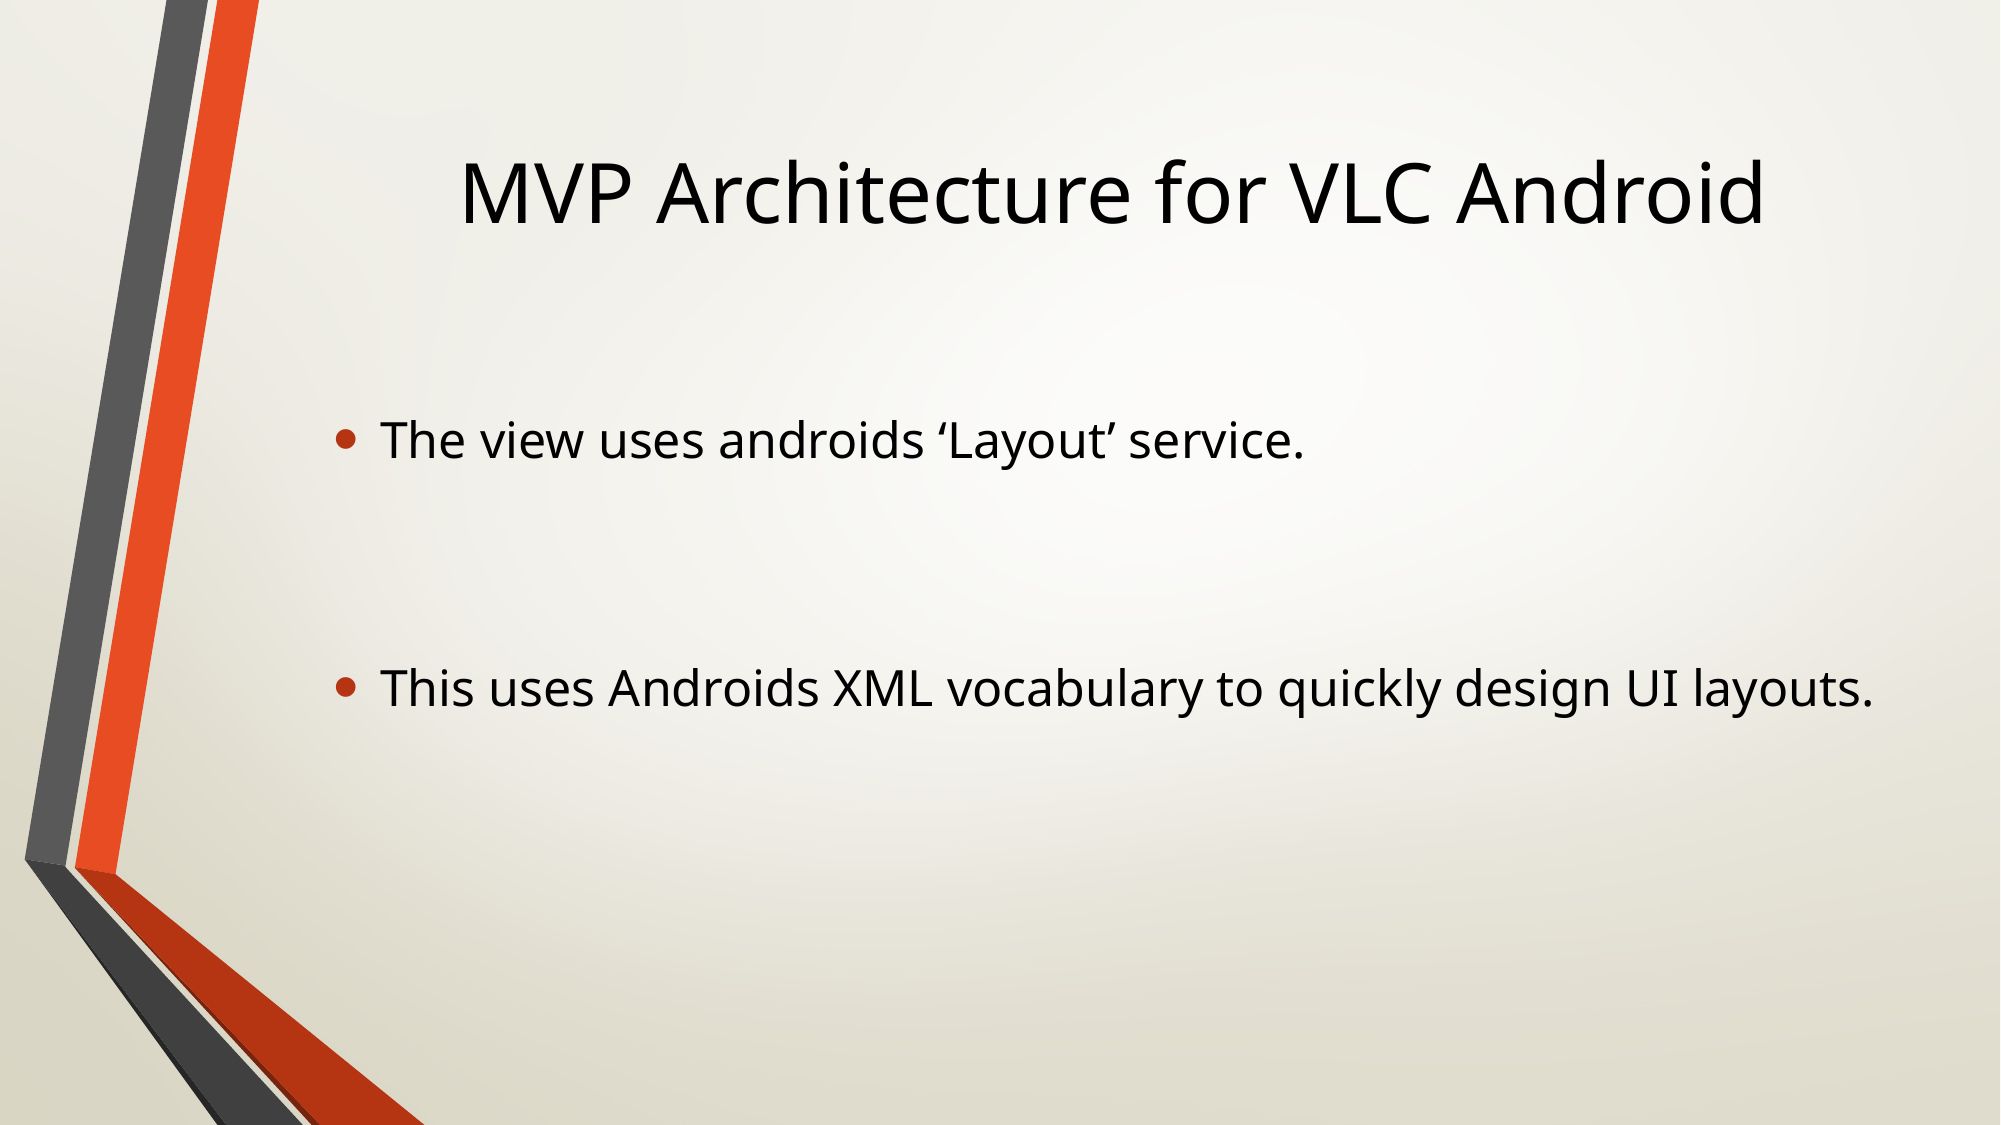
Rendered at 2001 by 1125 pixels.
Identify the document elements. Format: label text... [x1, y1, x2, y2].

list The view uses androids ‘Layout’ service. This uses Androids XML vocabulary to quickly design UI layouts. [318, 306, 1962, 819]
text_box MVP Architecture for VLC Android [291, 46, 1936, 335]
